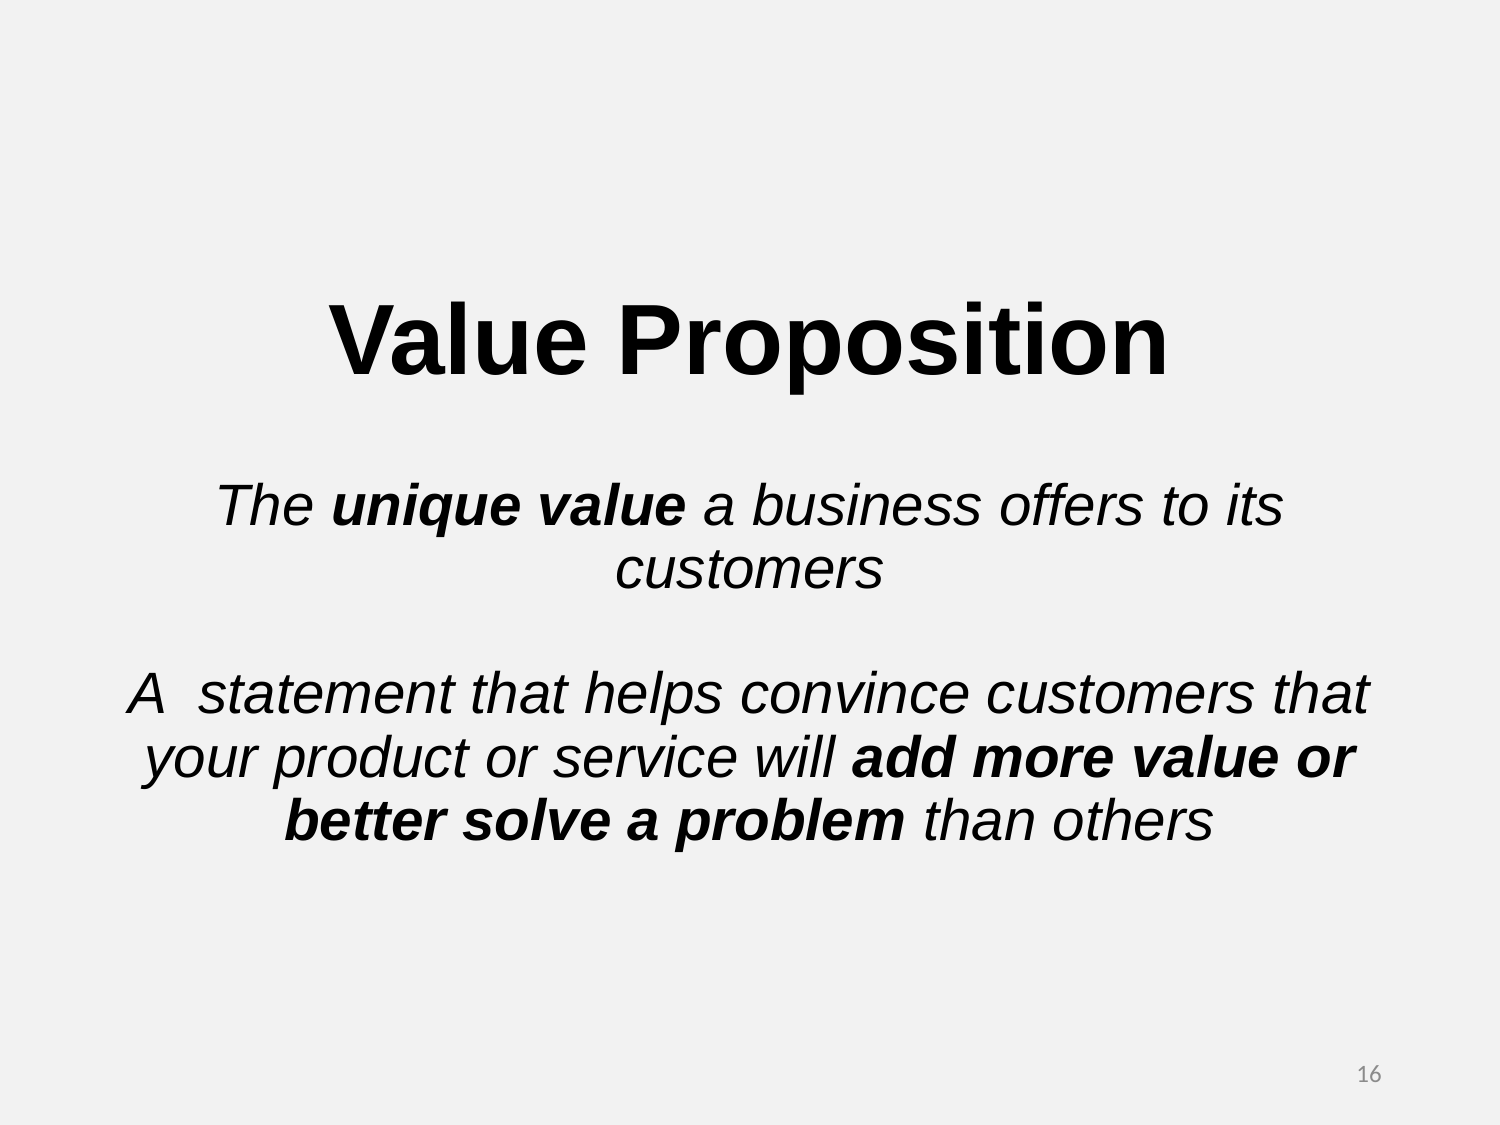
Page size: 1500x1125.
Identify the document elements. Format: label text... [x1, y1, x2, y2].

text_box The unique value a business offers to its customers A statement that helps convince customers that your product or service will add more value or better solve a problem than others [112, 457, 1388, 870]
slide_number 16 [1059, 1042, 1397, 1103]
text_box Value Proposition [112, 210, 1388, 457]
